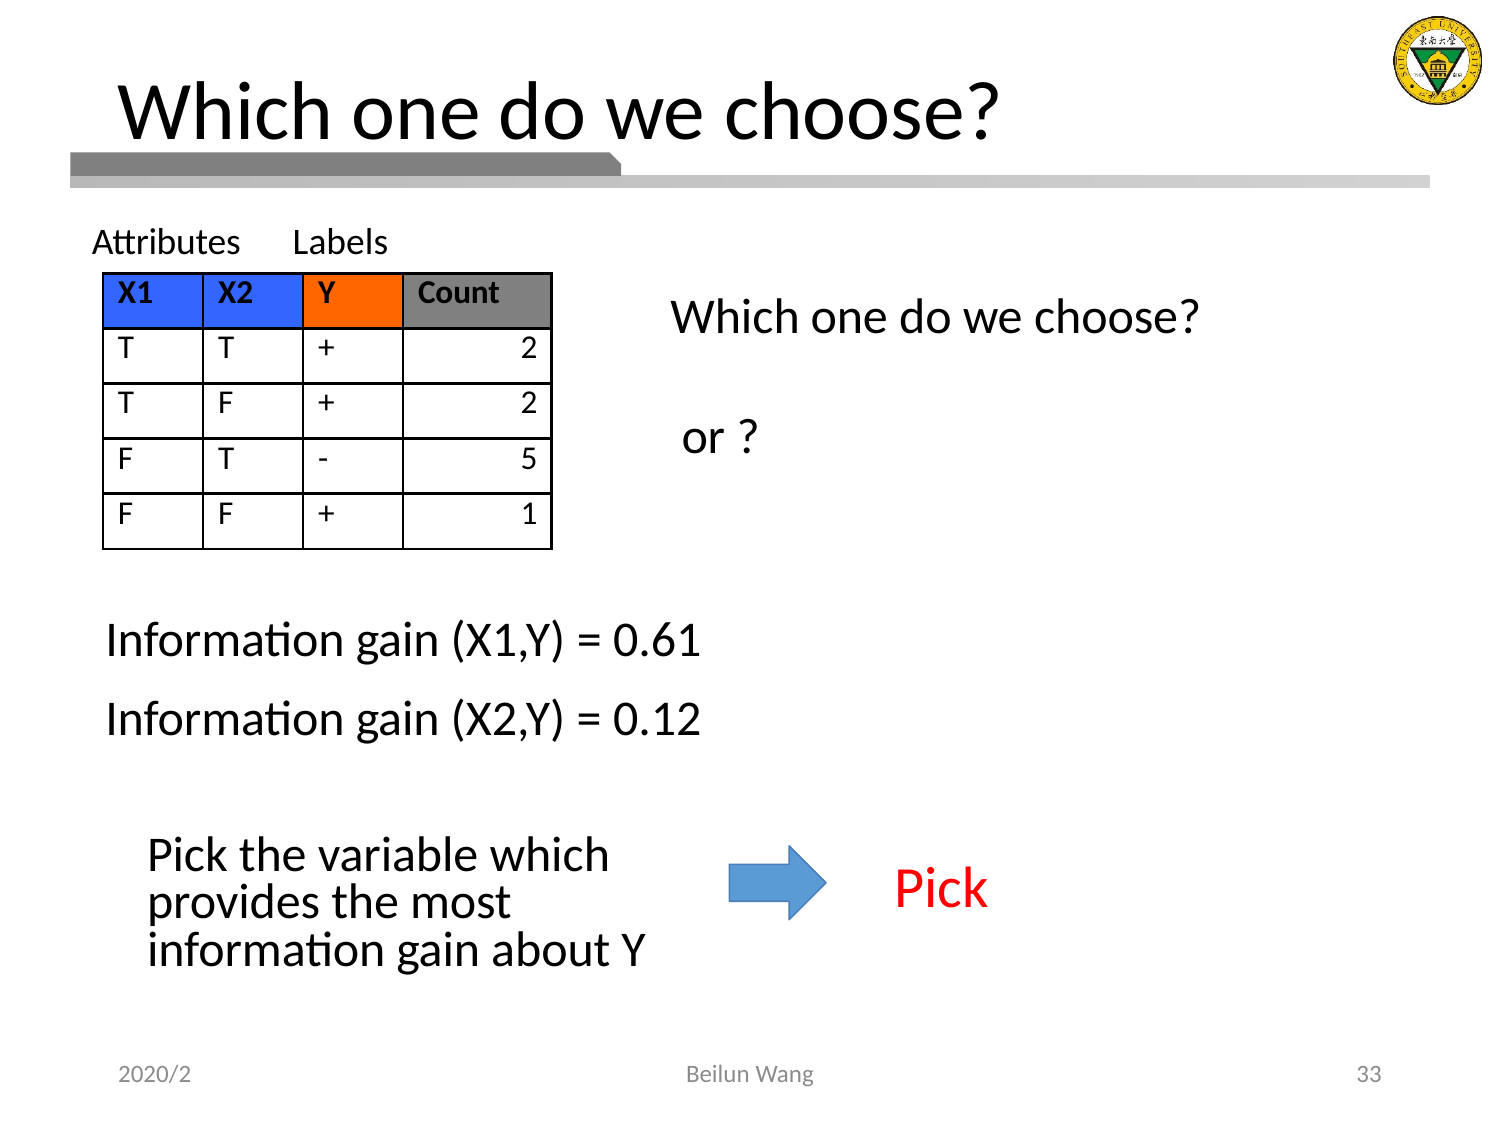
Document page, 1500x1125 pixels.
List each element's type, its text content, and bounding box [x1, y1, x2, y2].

footer Beilun Wang [496, 1042, 1004, 1103]
slide_number 33 [1059, 1042, 1397, 1103]
table_cell F [204, 495, 302, 548]
text_box Attributes [89, 214, 246, 262]
title Which one do we choose? [103, 59, 1361, 156]
table_cell 5 [404, 440, 550, 492]
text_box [729, 845, 1114, 920]
table_cell F [104, 440, 202, 492]
table_cell + [304, 385, 402, 437]
table_cell T [204, 440, 302, 492]
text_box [103, 585, 778, 979]
table_header X1 [104, 275, 202, 327]
table_cell + [304, 330, 402, 382]
table_cell 2 [404, 385, 550, 437]
table_header Count [404, 275, 550, 327]
table_cell T [204, 330, 302, 382]
table_header X2 [204, 275, 302, 327]
table_cell 2 [404, 330, 550, 382]
table_cell T [104, 330, 202, 382]
slide_number 2020/2 [103, 1042, 441, 1103]
text_box Labels [290, 214, 391, 262]
table_cell 1 [404, 495, 550, 548]
table_cell + [304, 495, 402, 548]
table_cell - [304, 440, 402, 492]
table_header Y [304, 275, 402, 327]
table_cell T [104, 385, 202, 437]
picture [1393, 16, 1482, 105]
table_cell F [104, 495, 202, 548]
table_cell F [204, 385, 302, 437]
